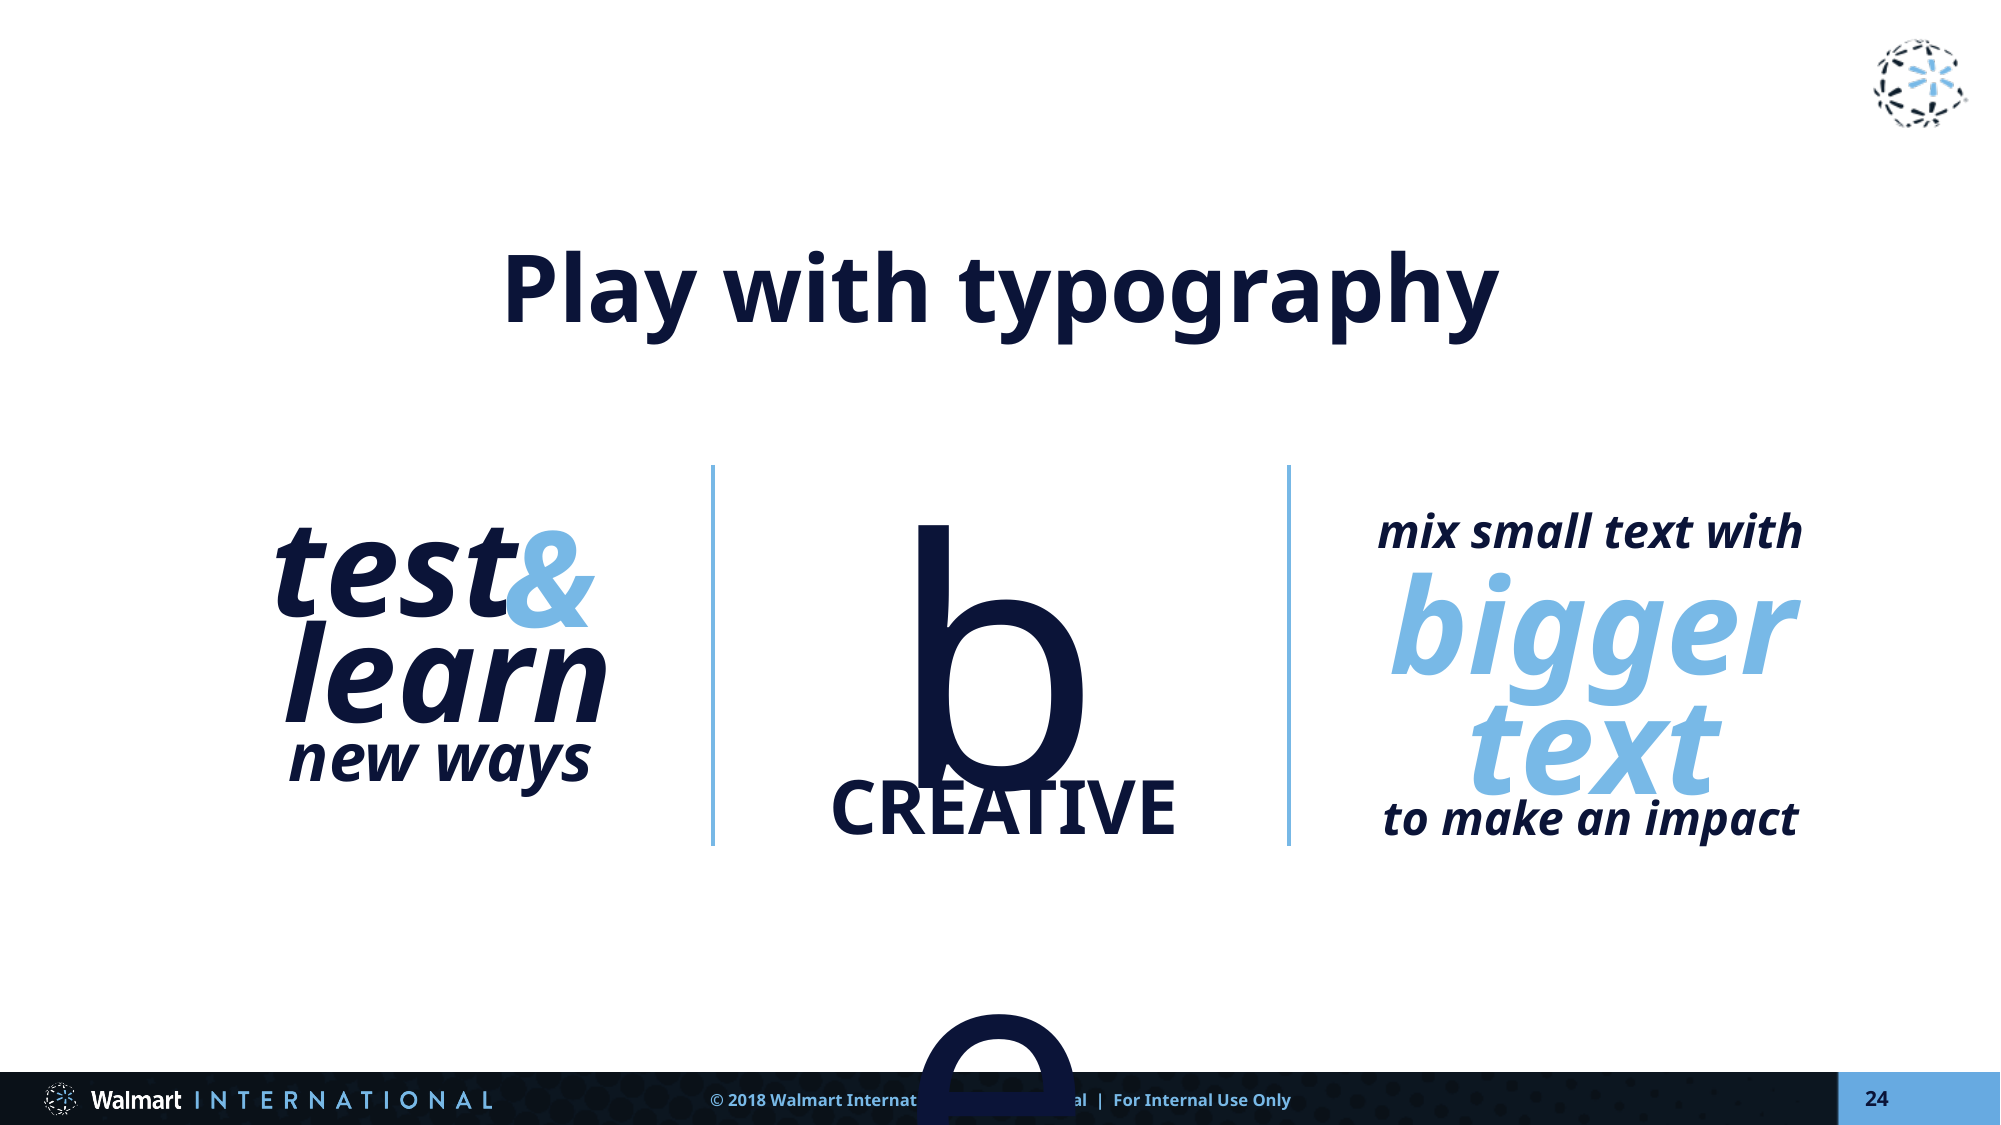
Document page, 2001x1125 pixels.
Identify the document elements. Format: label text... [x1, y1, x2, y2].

text_box Play with typography [0, 221, 2000, 349]
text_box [790, 434, 1210, 870]
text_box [186, 475, 662, 804]
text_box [1296, 494, 1890, 853]
